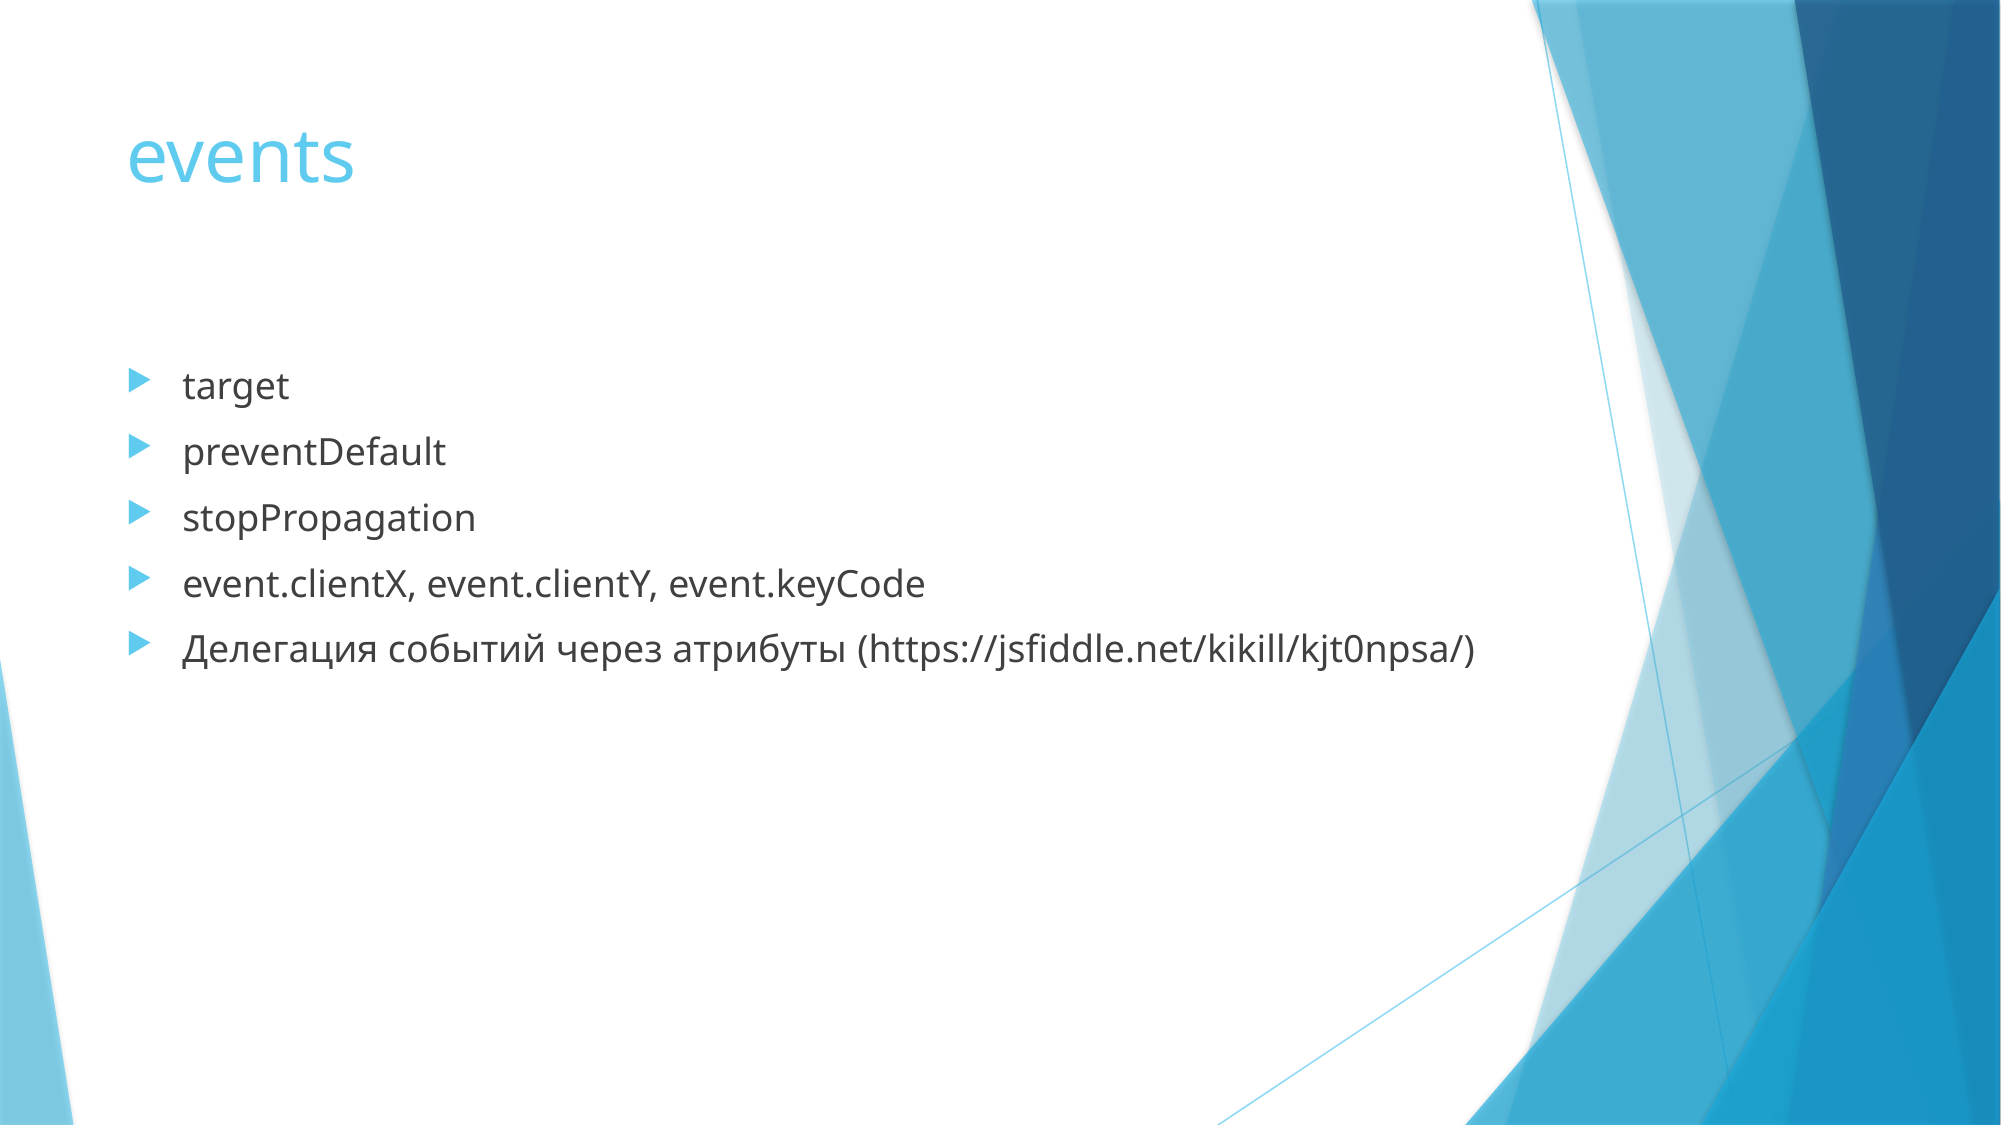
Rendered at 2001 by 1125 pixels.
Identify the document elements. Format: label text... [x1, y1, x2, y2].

list target preventDefault stopPropagation event.clientX, event.clientY, event.keyCode Делегация событий через атрибуты (https://jsfiddle.net/kikill/kjt0npsa/) [111, 354, 1522, 992]
title events [111, 99, 1522, 317]
